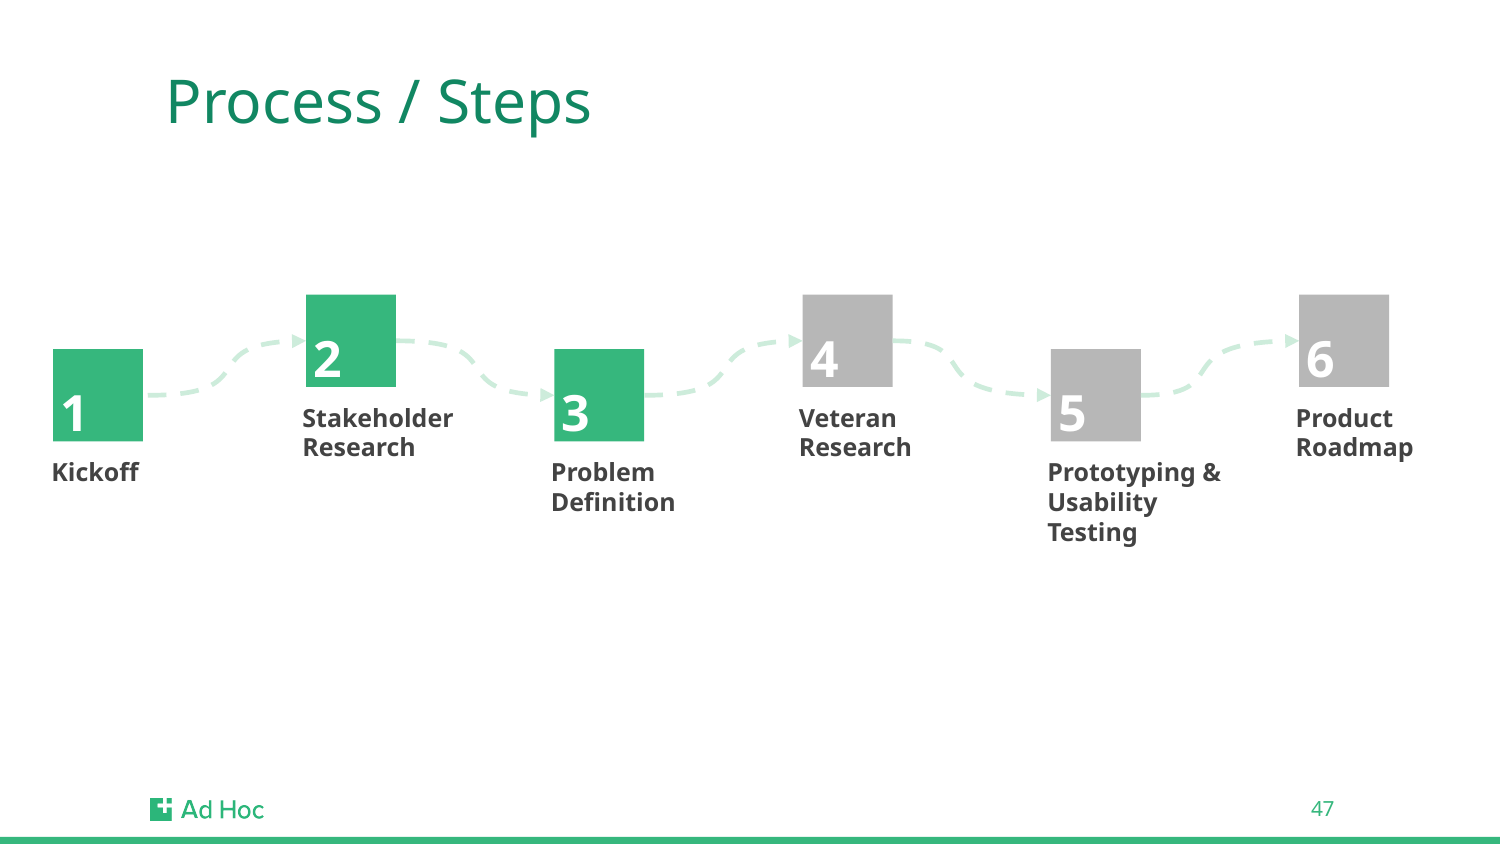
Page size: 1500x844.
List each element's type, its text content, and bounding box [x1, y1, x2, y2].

text_box Kickoff [36, 441, 262, 657]
text_box Product Roadmap [1280, 387, 1500, 603]
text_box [892, 340, 1052, 396]
text_box Prototyping & Usability Testing [1032, 441, 1260, 657]
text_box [395, 340, 555, 396]
text_box Problem Definition [535, 441, 761, 657]
slide_number ‹#› [1260, 777, 1350, 842]
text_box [644, 340, 803, 396]
text_box Stakeholder Research [287, 387, 513, 603]
text_box 1 [53, 349, 143, 441]
text_box 6 [1299, 294, 1390, 387]
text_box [1140, 340, 1300, 396]
text_box 2 [306, 294, 396, 387]
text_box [147, 340, 307, 396]
text_box Veteran Research [784, 387, 1012, 603]
text_box 3 [554, 349, 645, 441]
text_box 4 [802, 294, 893, 387]
text_box 5 [1050, 349, 1141, 441]
picture [150, 798, 264, 821]
title Process / Steps [150, 47, 1350, 142]
